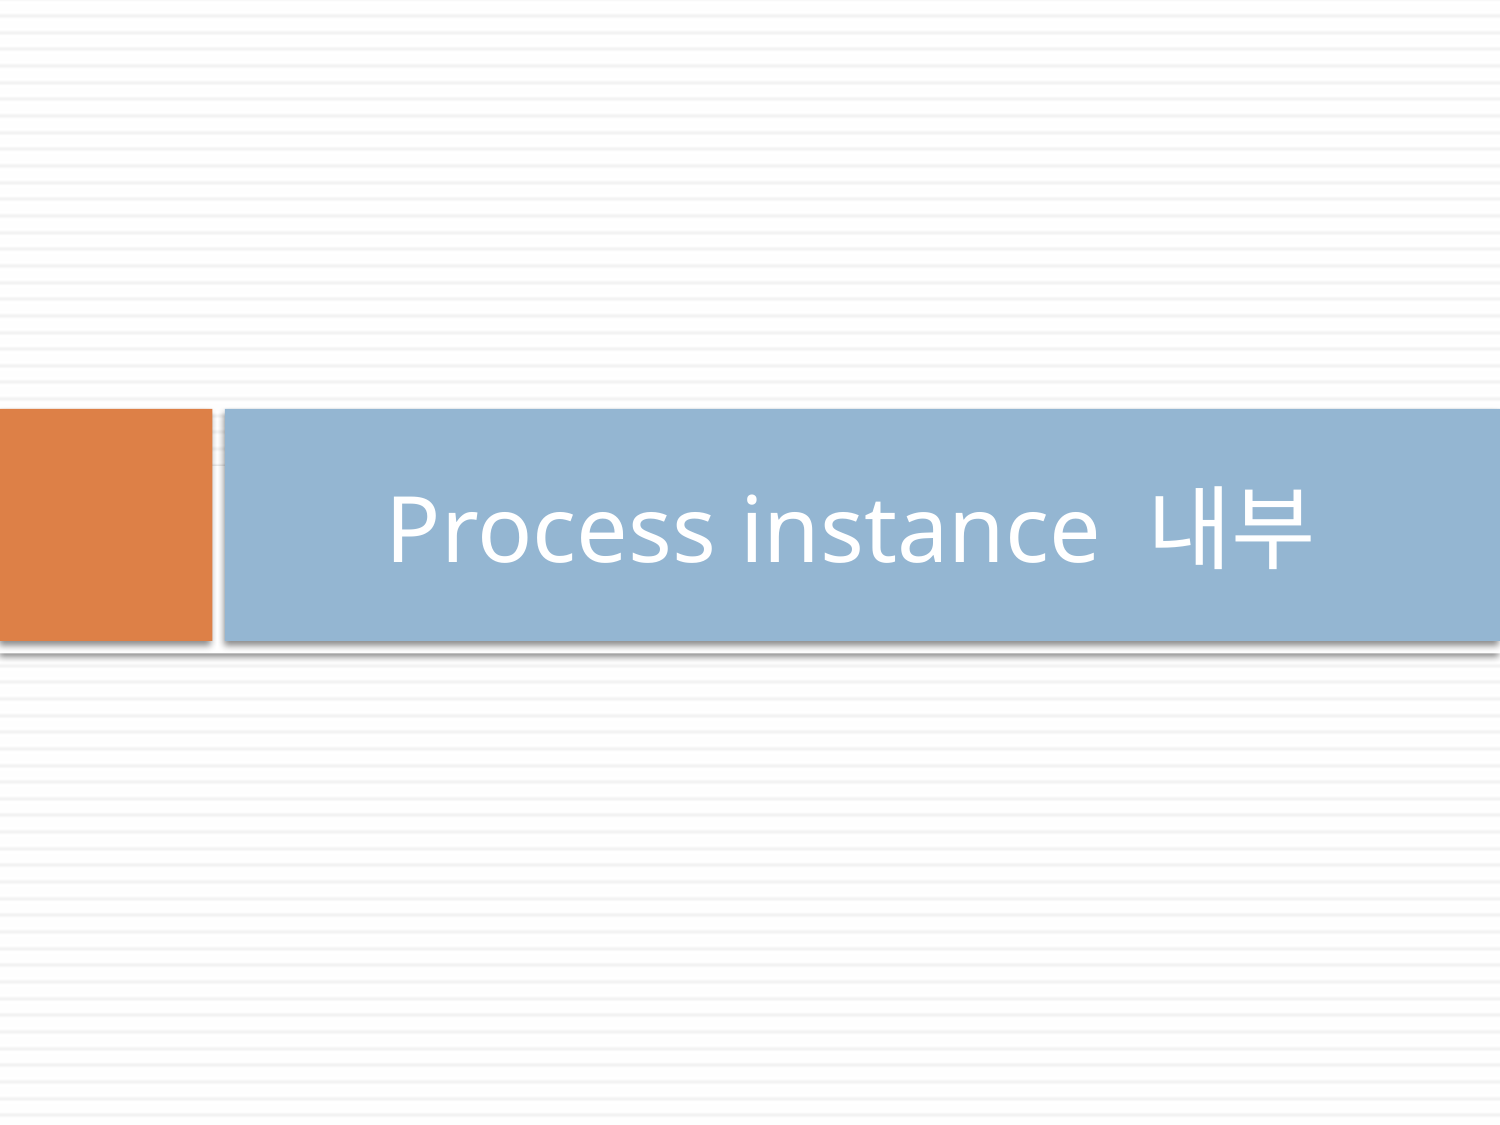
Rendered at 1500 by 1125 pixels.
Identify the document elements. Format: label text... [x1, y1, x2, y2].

title Process instance 내부 [238, 444, 1489, 607]
